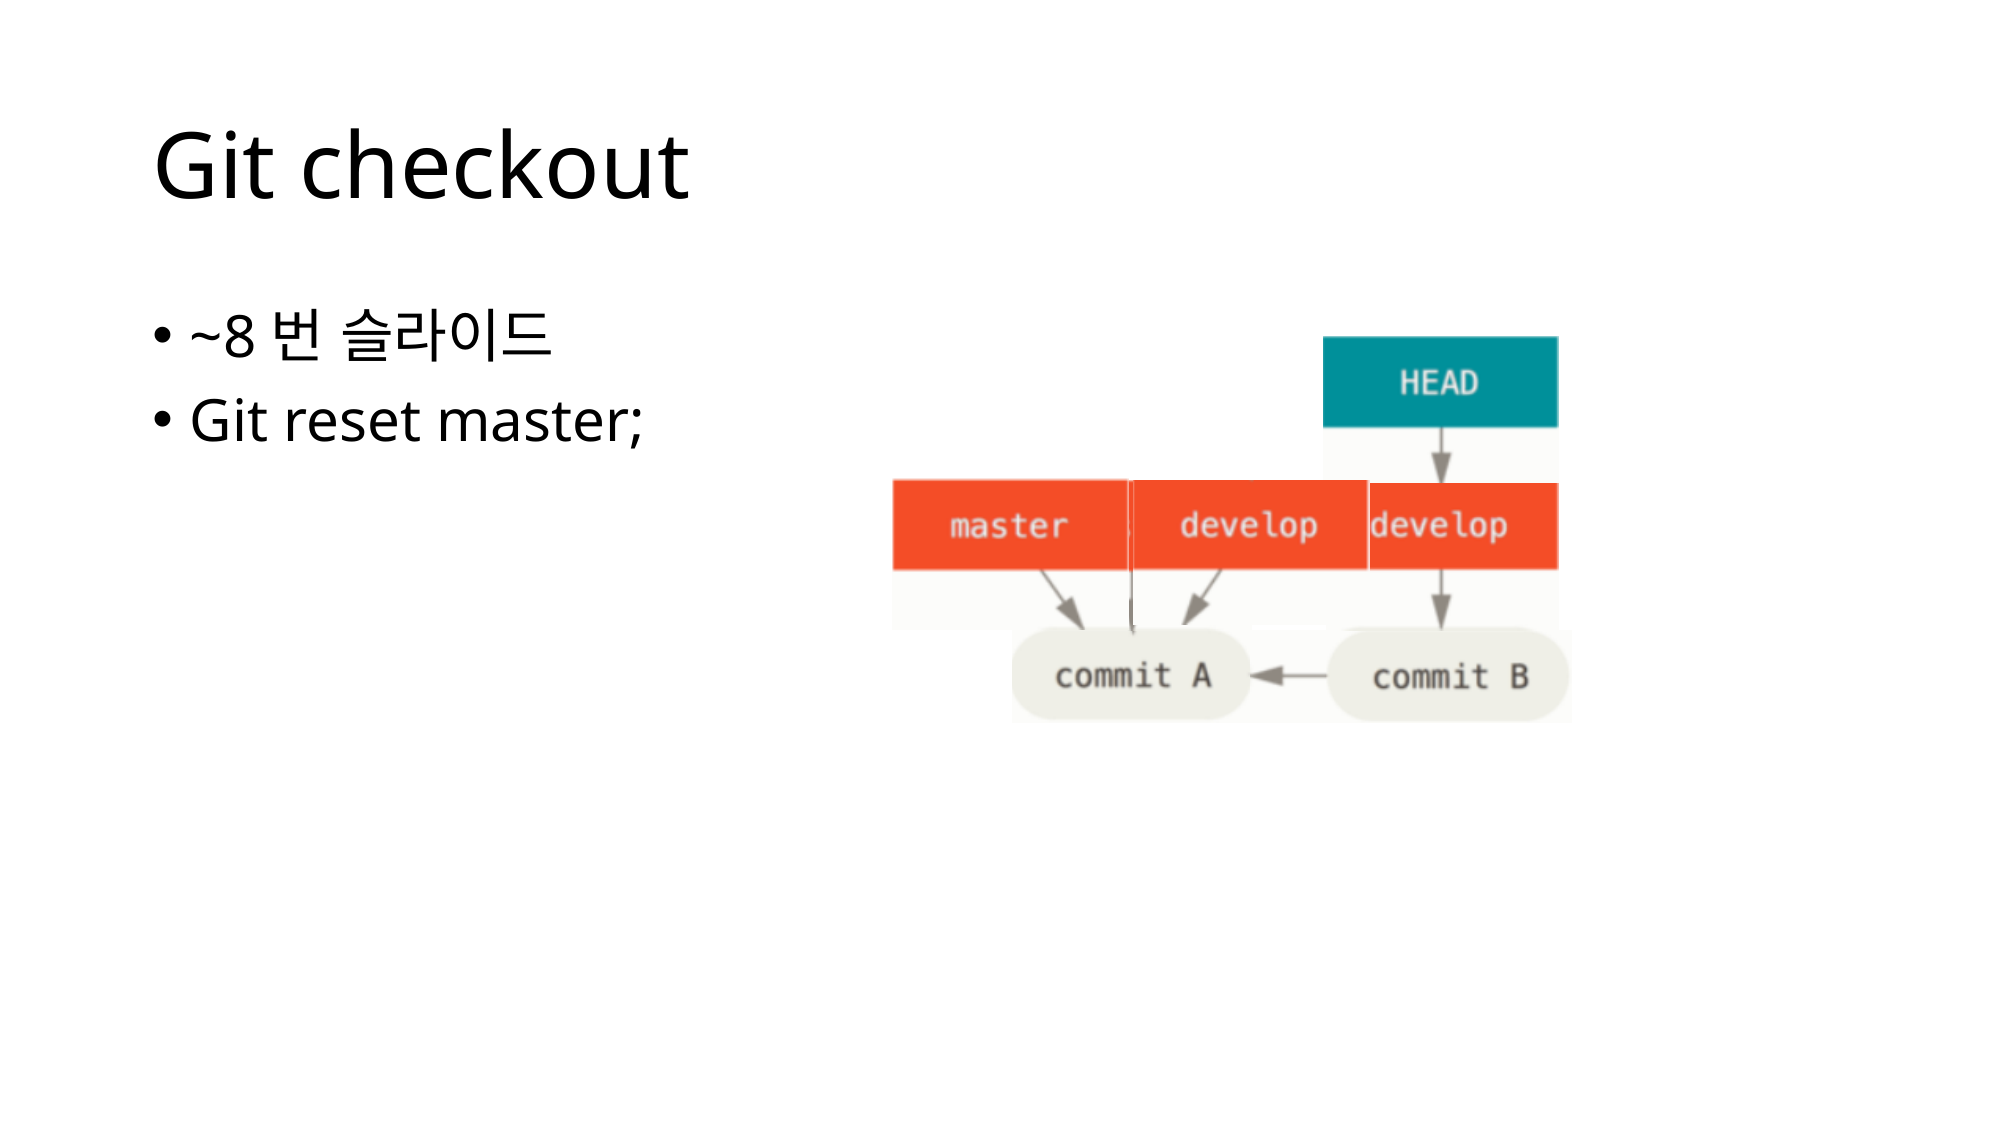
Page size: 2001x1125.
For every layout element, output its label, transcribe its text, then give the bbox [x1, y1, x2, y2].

title Git checkout [137, 59, 1863, 278]
list ~8번 슬라이드 Git reset master; [137, 299, 988, 1014]
picture [892, 336, 1572, 723]
